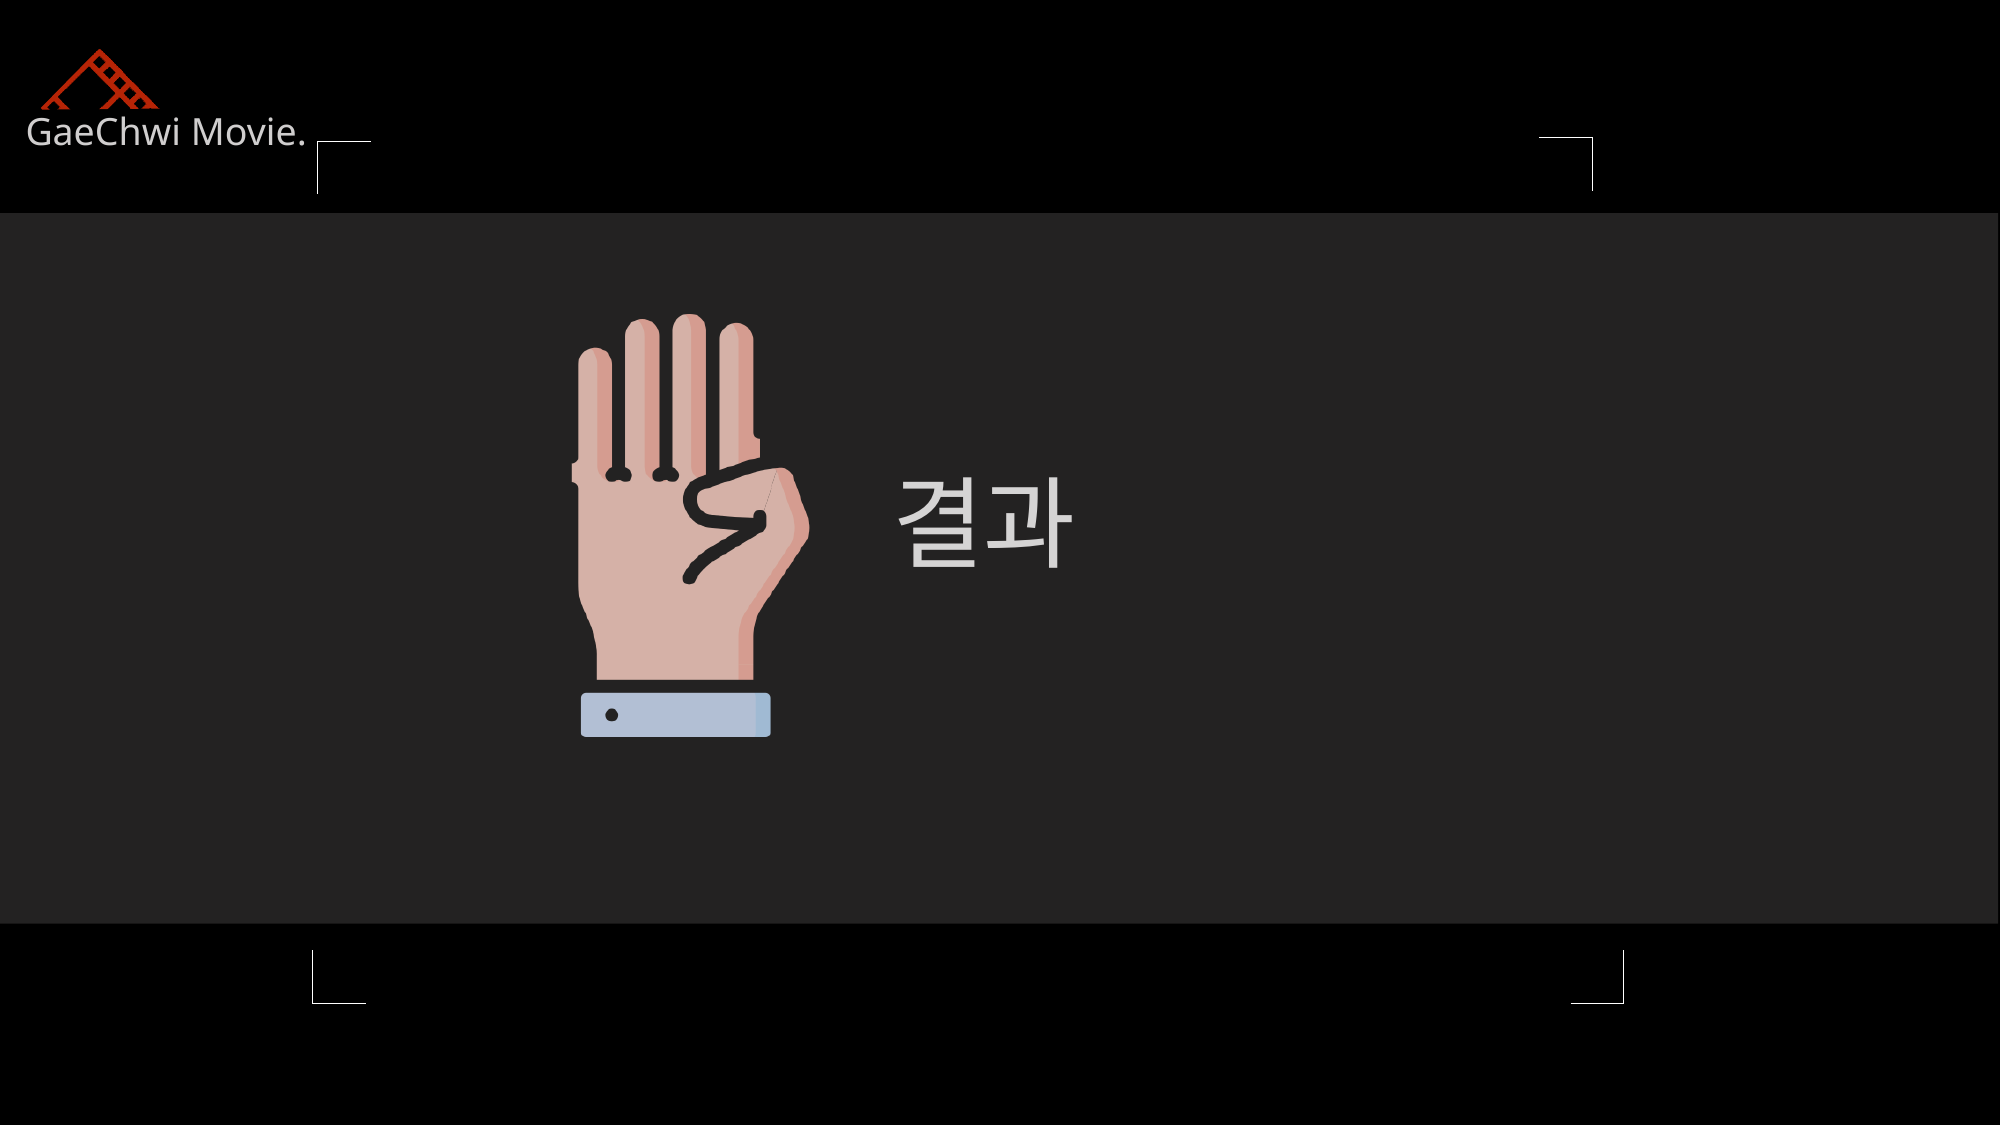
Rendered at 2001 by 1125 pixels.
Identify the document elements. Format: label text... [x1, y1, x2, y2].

text_box GaeChwi Movie. [0, 100, 76, 161]
text_box [0, 212, 1999, 925]
text_box GaeChwi Movie. [257, 100, 349, 161]
picture [48, 0, 285, 199]
picture [468, 300, 919, 750]
